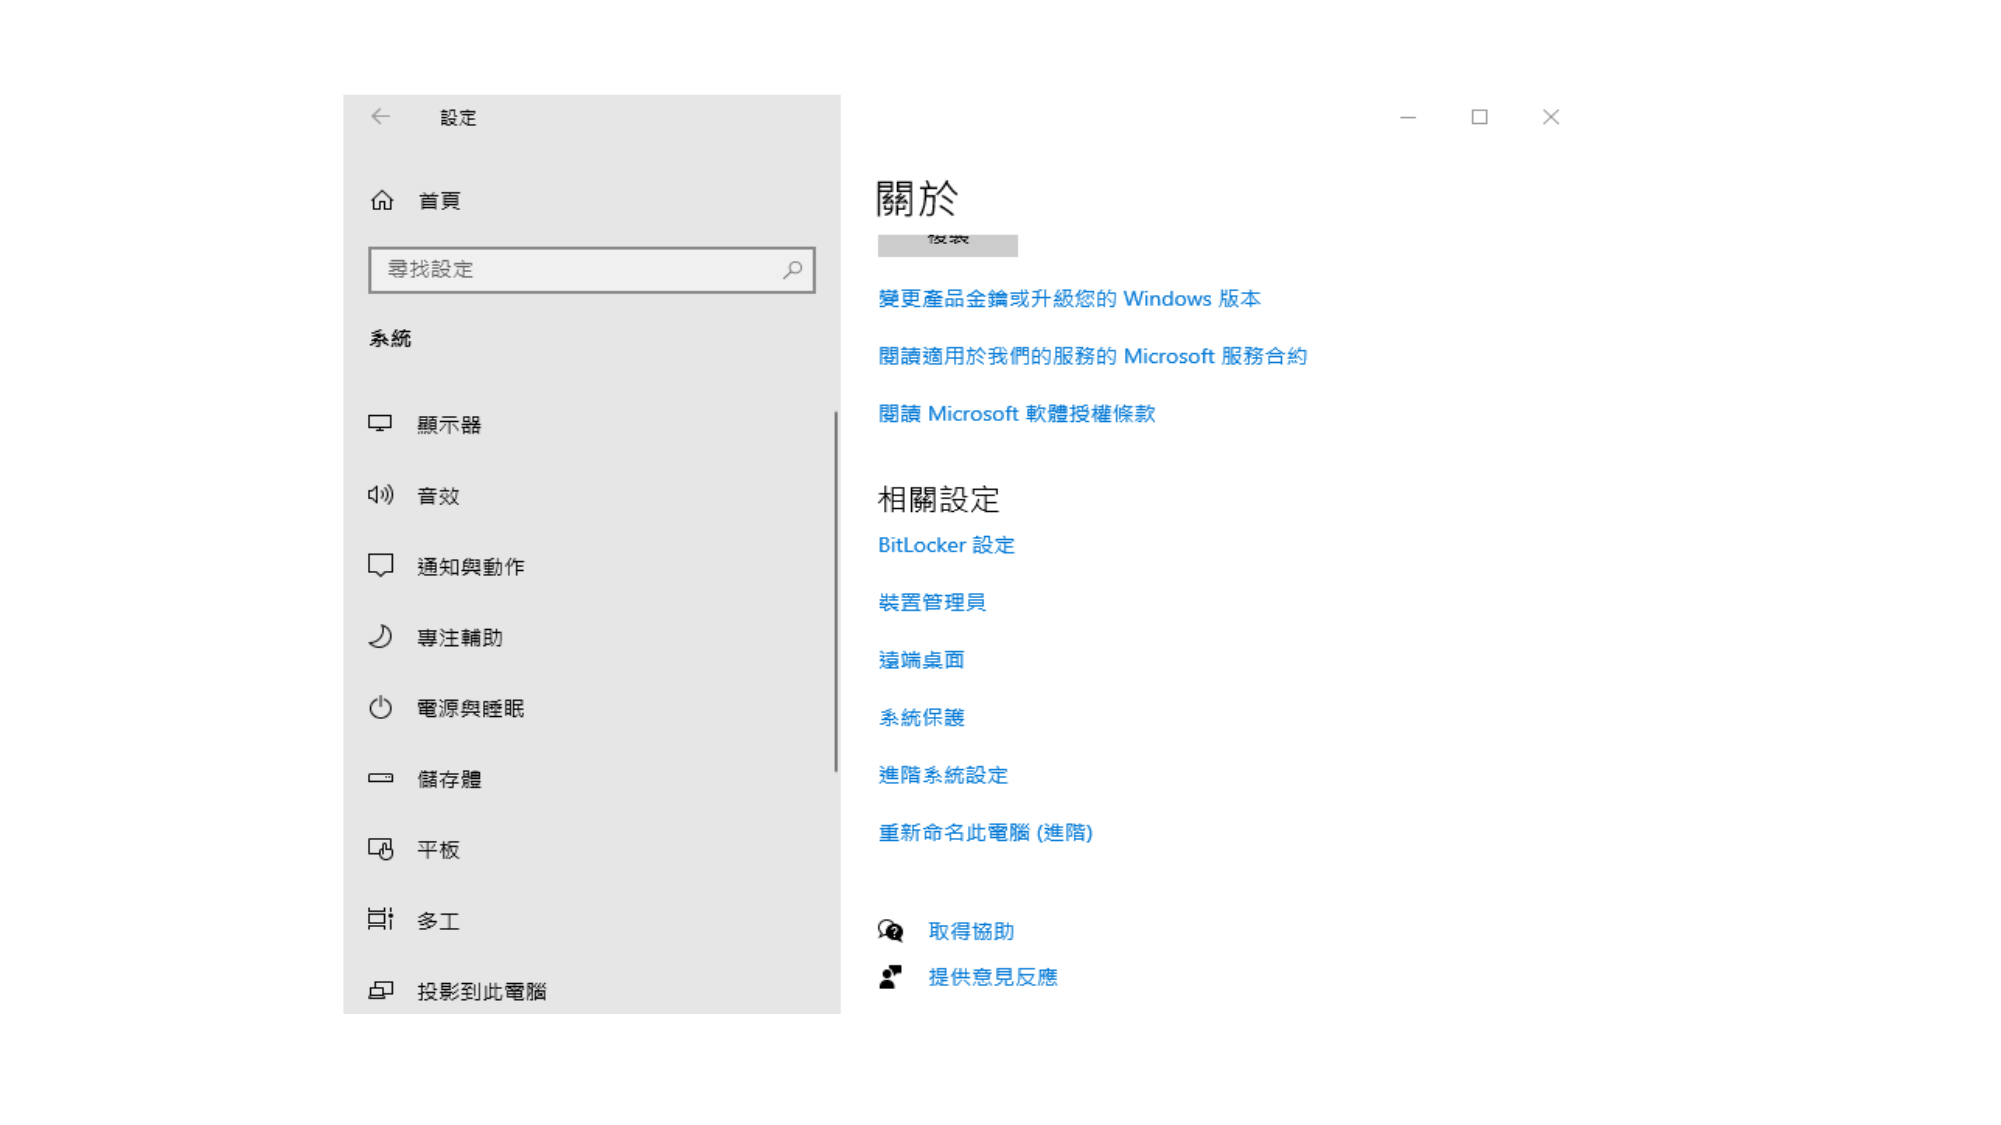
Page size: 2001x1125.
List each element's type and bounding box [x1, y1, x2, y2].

list [339, 92, 1595, 1014]
